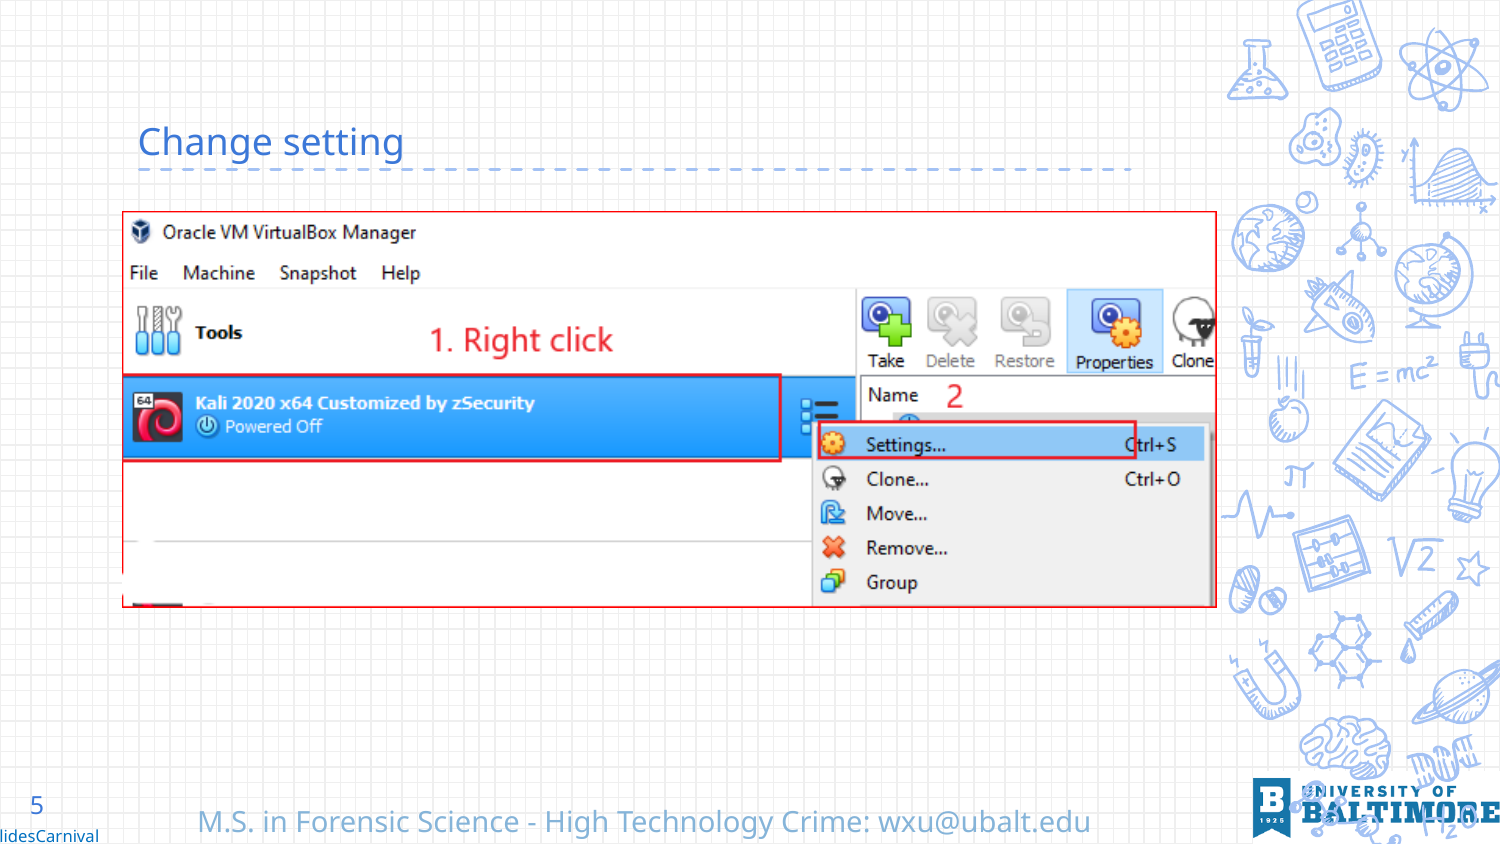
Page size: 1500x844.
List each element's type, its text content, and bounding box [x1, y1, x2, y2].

title Change setting [122, 36, 1130, 178]
picture [122, 210, 1217, 609]
picture [1365, 817, 1376, 833]
slide_number 5 [14, 774, 105, 840]
picture [1316, 786, 1321, 797]
picture [1327, 813, 1336, 822]
picture [1253, 771, 1500, 844]
